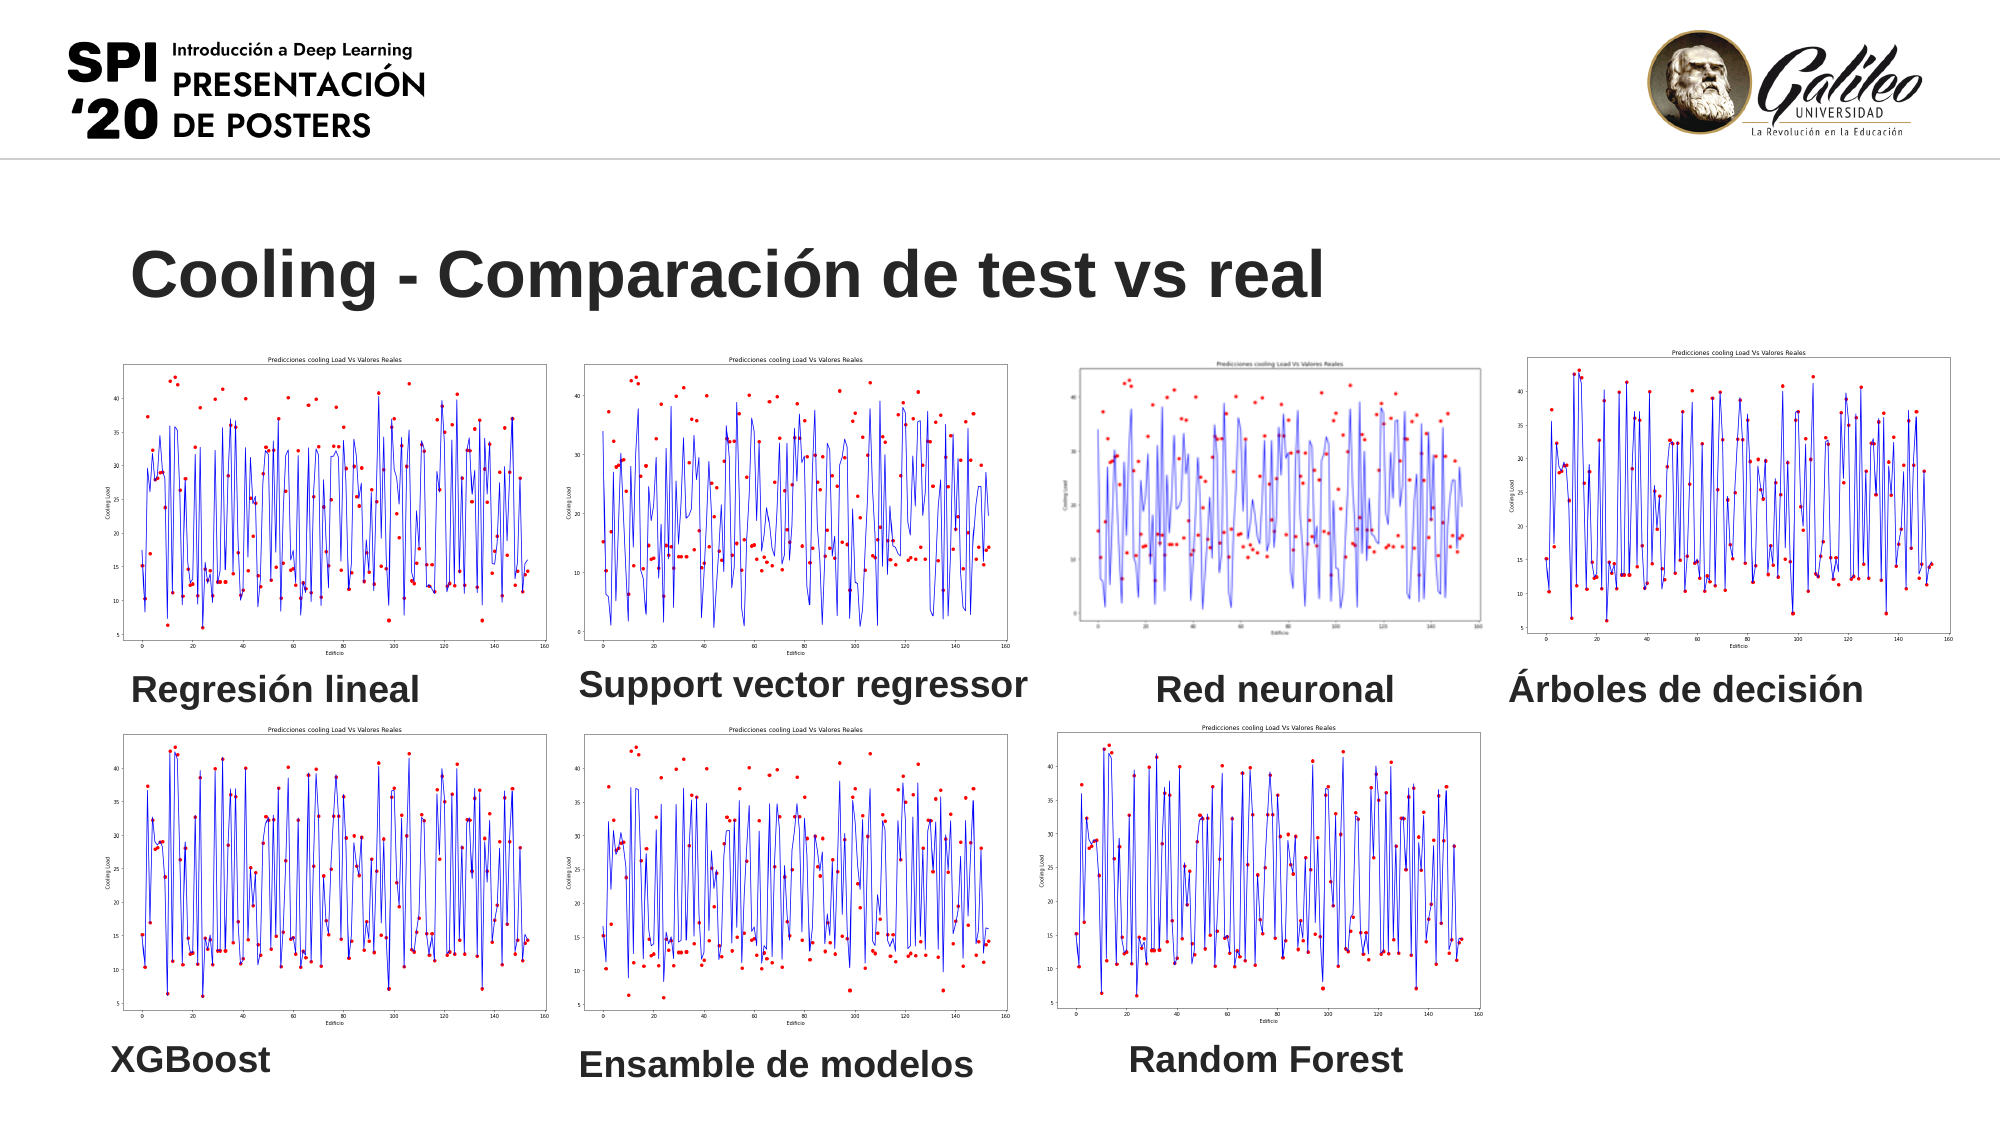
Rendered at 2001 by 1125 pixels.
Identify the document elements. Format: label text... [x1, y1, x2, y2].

picture [1506, 346, 1957, 652]
picture [563, 352, 1014, 659]
picture [101, 352, 553, 659]
text_box Support vector regressor [563, 652, 1157, 713]
text_box XGBoost [95, 1027, 532, 1088]
text_box Regresión lineal [115, 667, 552, 718]
text_box Random Forest [1113, 1027, 1550, 1088]
text_box Cooling - Comparación de test vs real [115, 223, 1732, 319]
picture [563, 723, 1014, 1029]
text_box Árboles de decisión [1493, 657, 1957, 718]
picture [57, 39, 436, 140]
picture [1639, 26, 1930, 139]
picture [1036, 721, 1487, 1027]
text_box Red neuronal [1140, 657, 1487, 718]
picture [1060, 358, 1487, 639]
picture [101, 723, 553, 1029]
text_box Ensamble de modelos [563, 1032, 1071, 1093]
